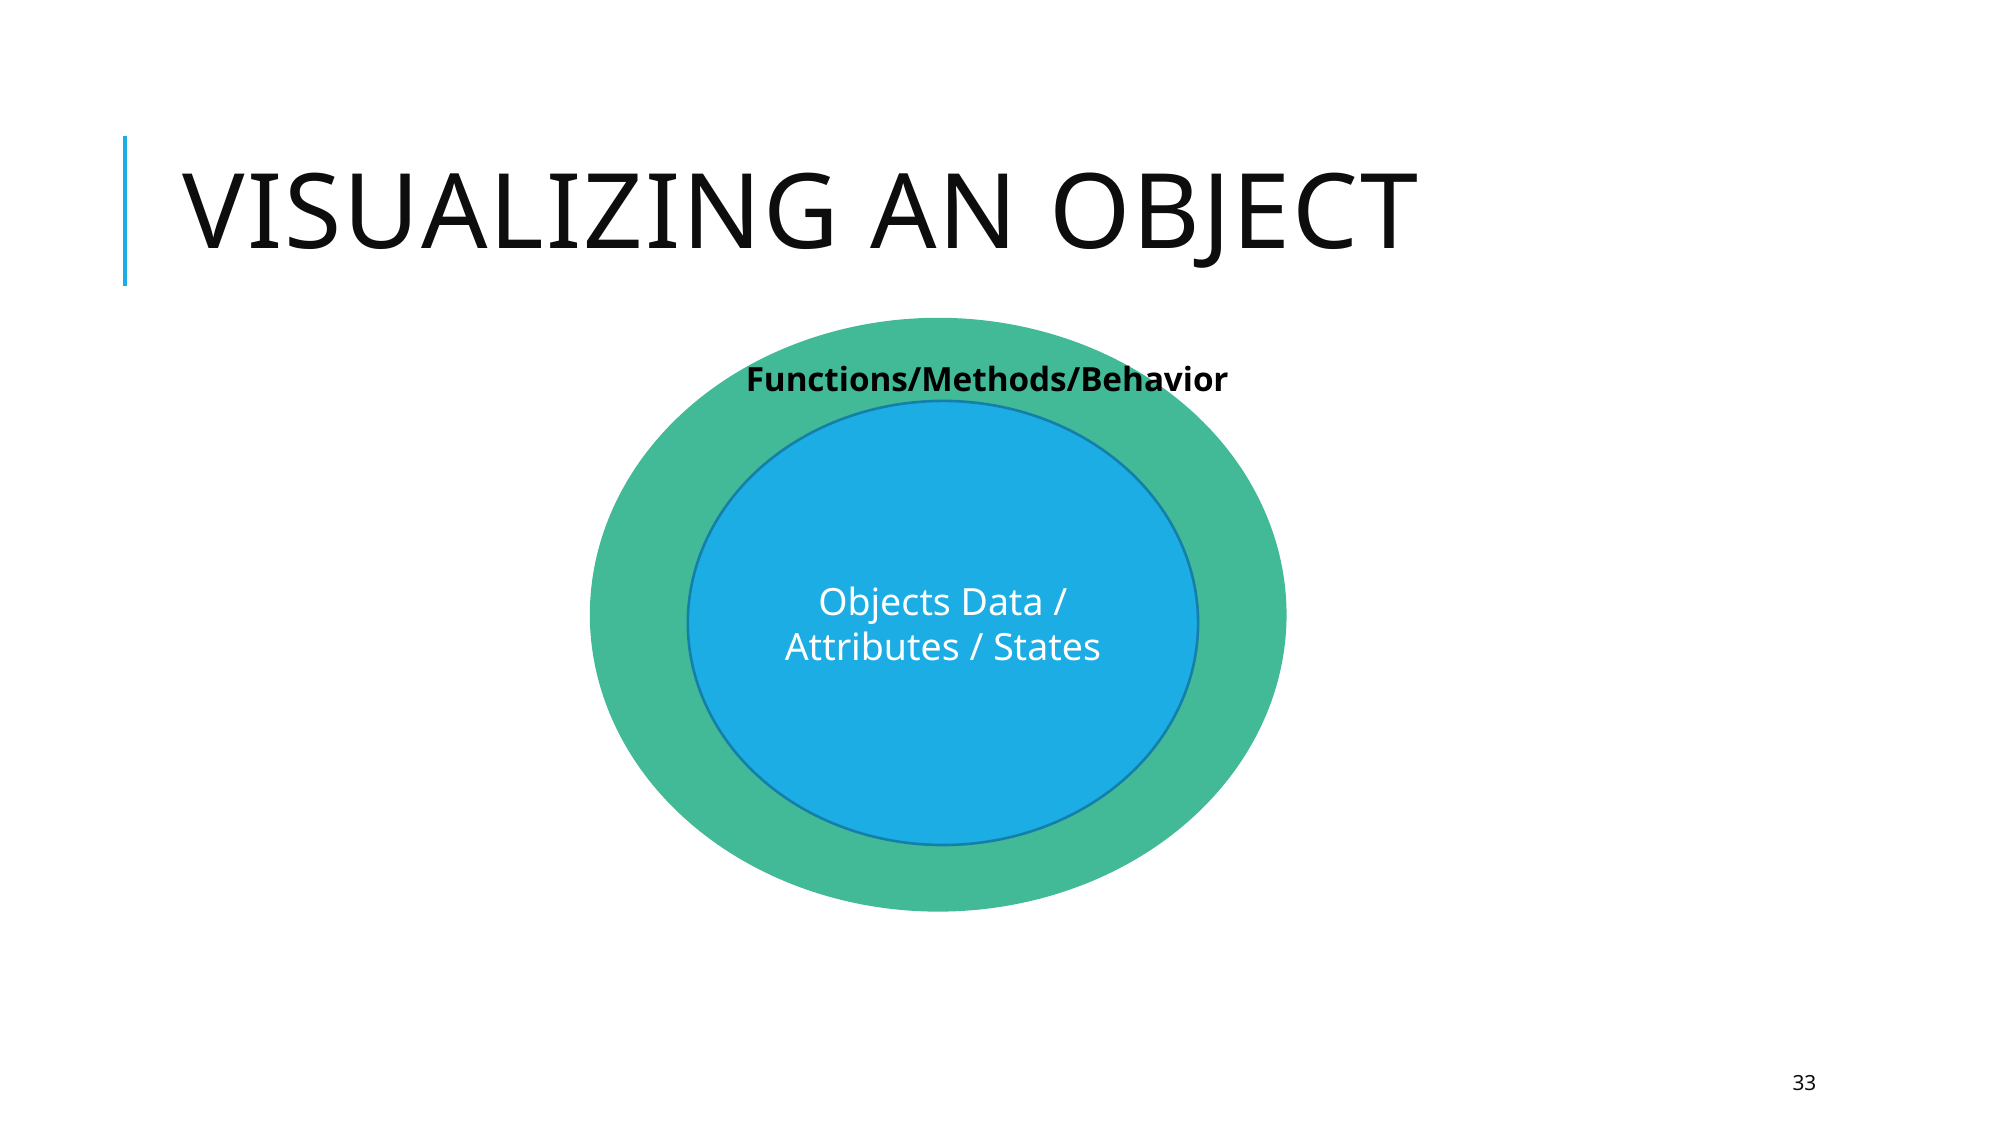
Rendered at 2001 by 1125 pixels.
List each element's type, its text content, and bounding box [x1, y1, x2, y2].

text_box [589, 376, 1287, 912]
text_box Functions/Methods/Behavior [731, 350, 1275, 406]
slide_number 33 [1777, 1061, 1938, 1107]
text_box Objects Data / Attributes / States [686, 406, 1200, 847]
title Visualizing an Object [168, 96, 1763, 342]
text_box [780, 342, 1096, 350]
